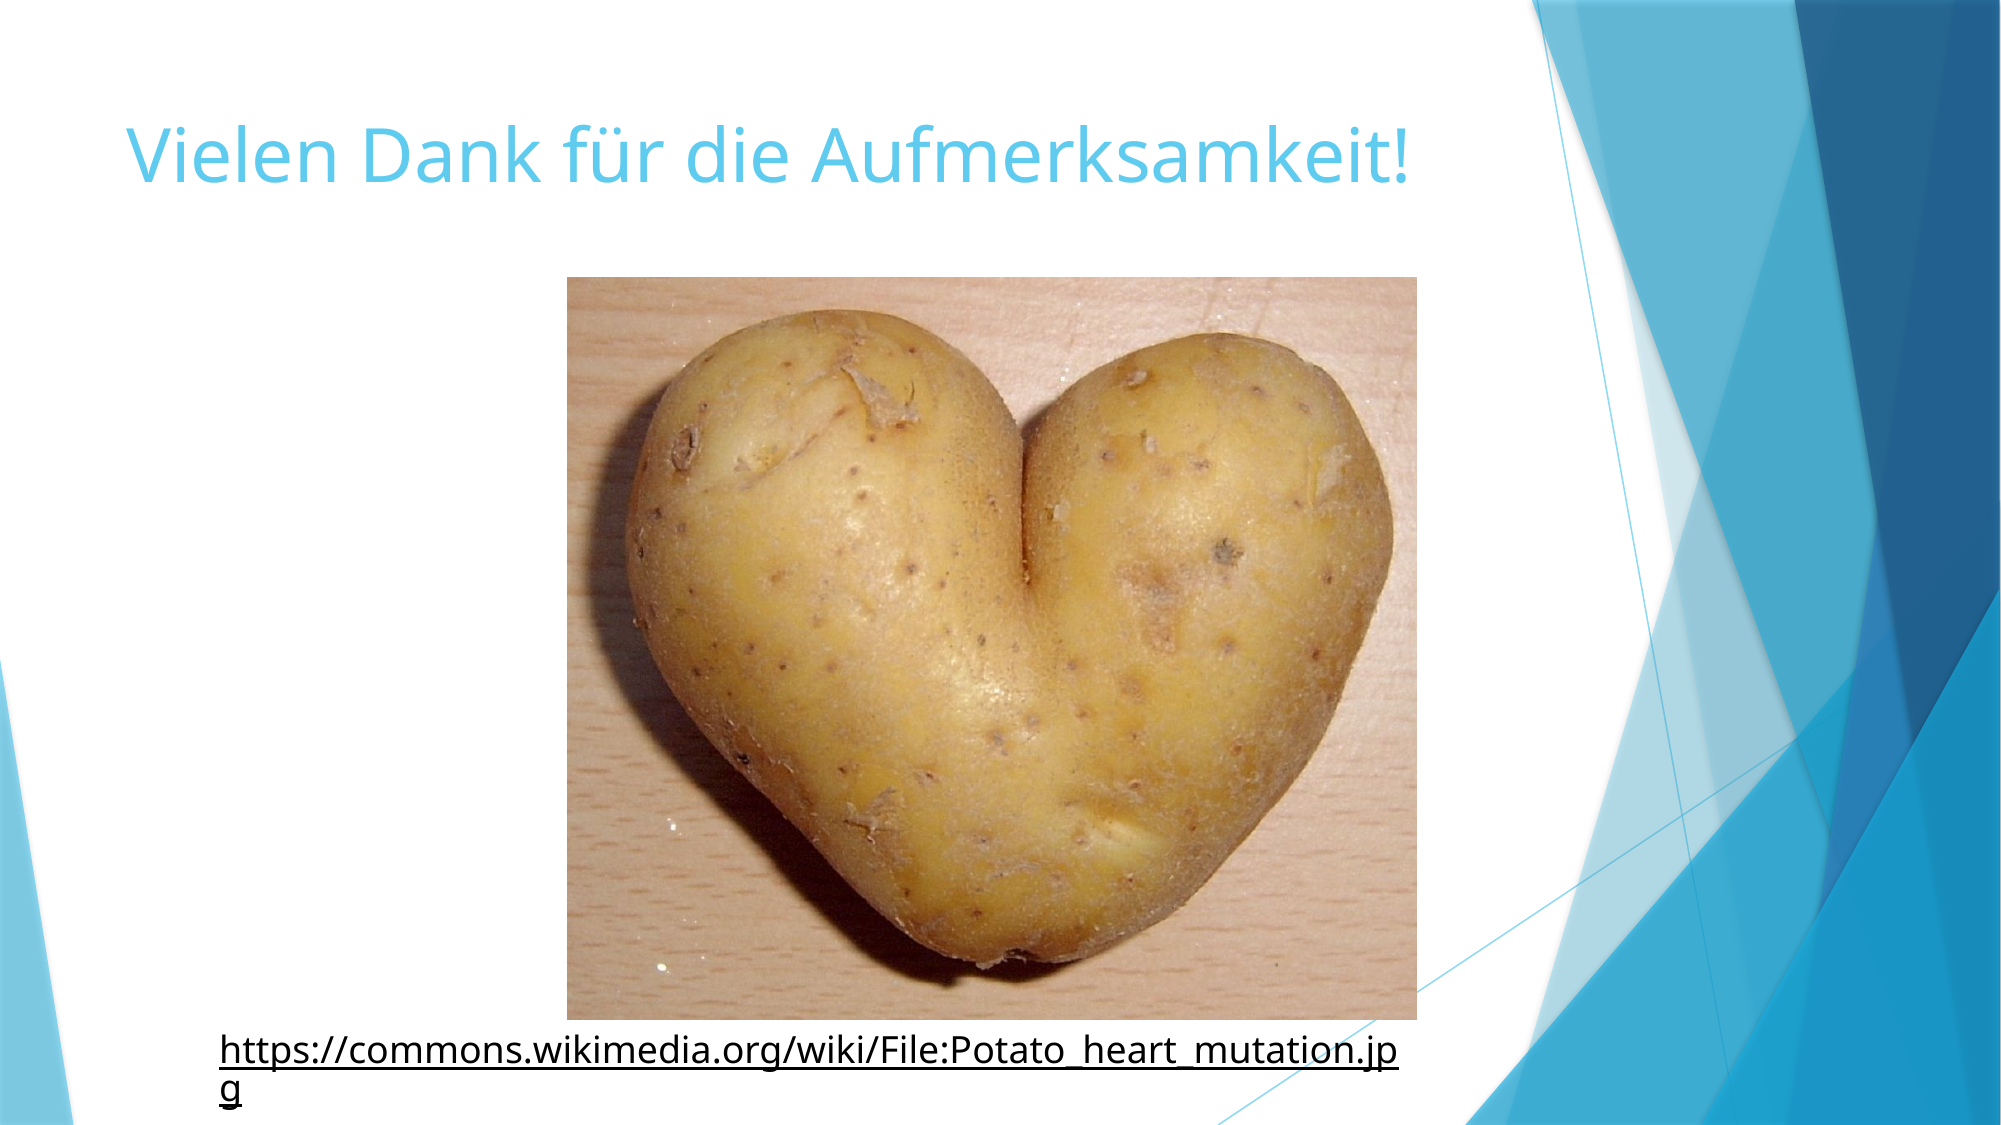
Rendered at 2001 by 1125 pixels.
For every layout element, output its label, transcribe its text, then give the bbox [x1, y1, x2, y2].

text_box https://commons.wikimedia.org/wiki/File:Potato_heart_mutation.jpg [204, 1019, 1429, 1125]
picture [567, 276, 1417, 1020]
title Vielen Dank für die Aufmerksamkeit! [111, 99, 1522, 317]
